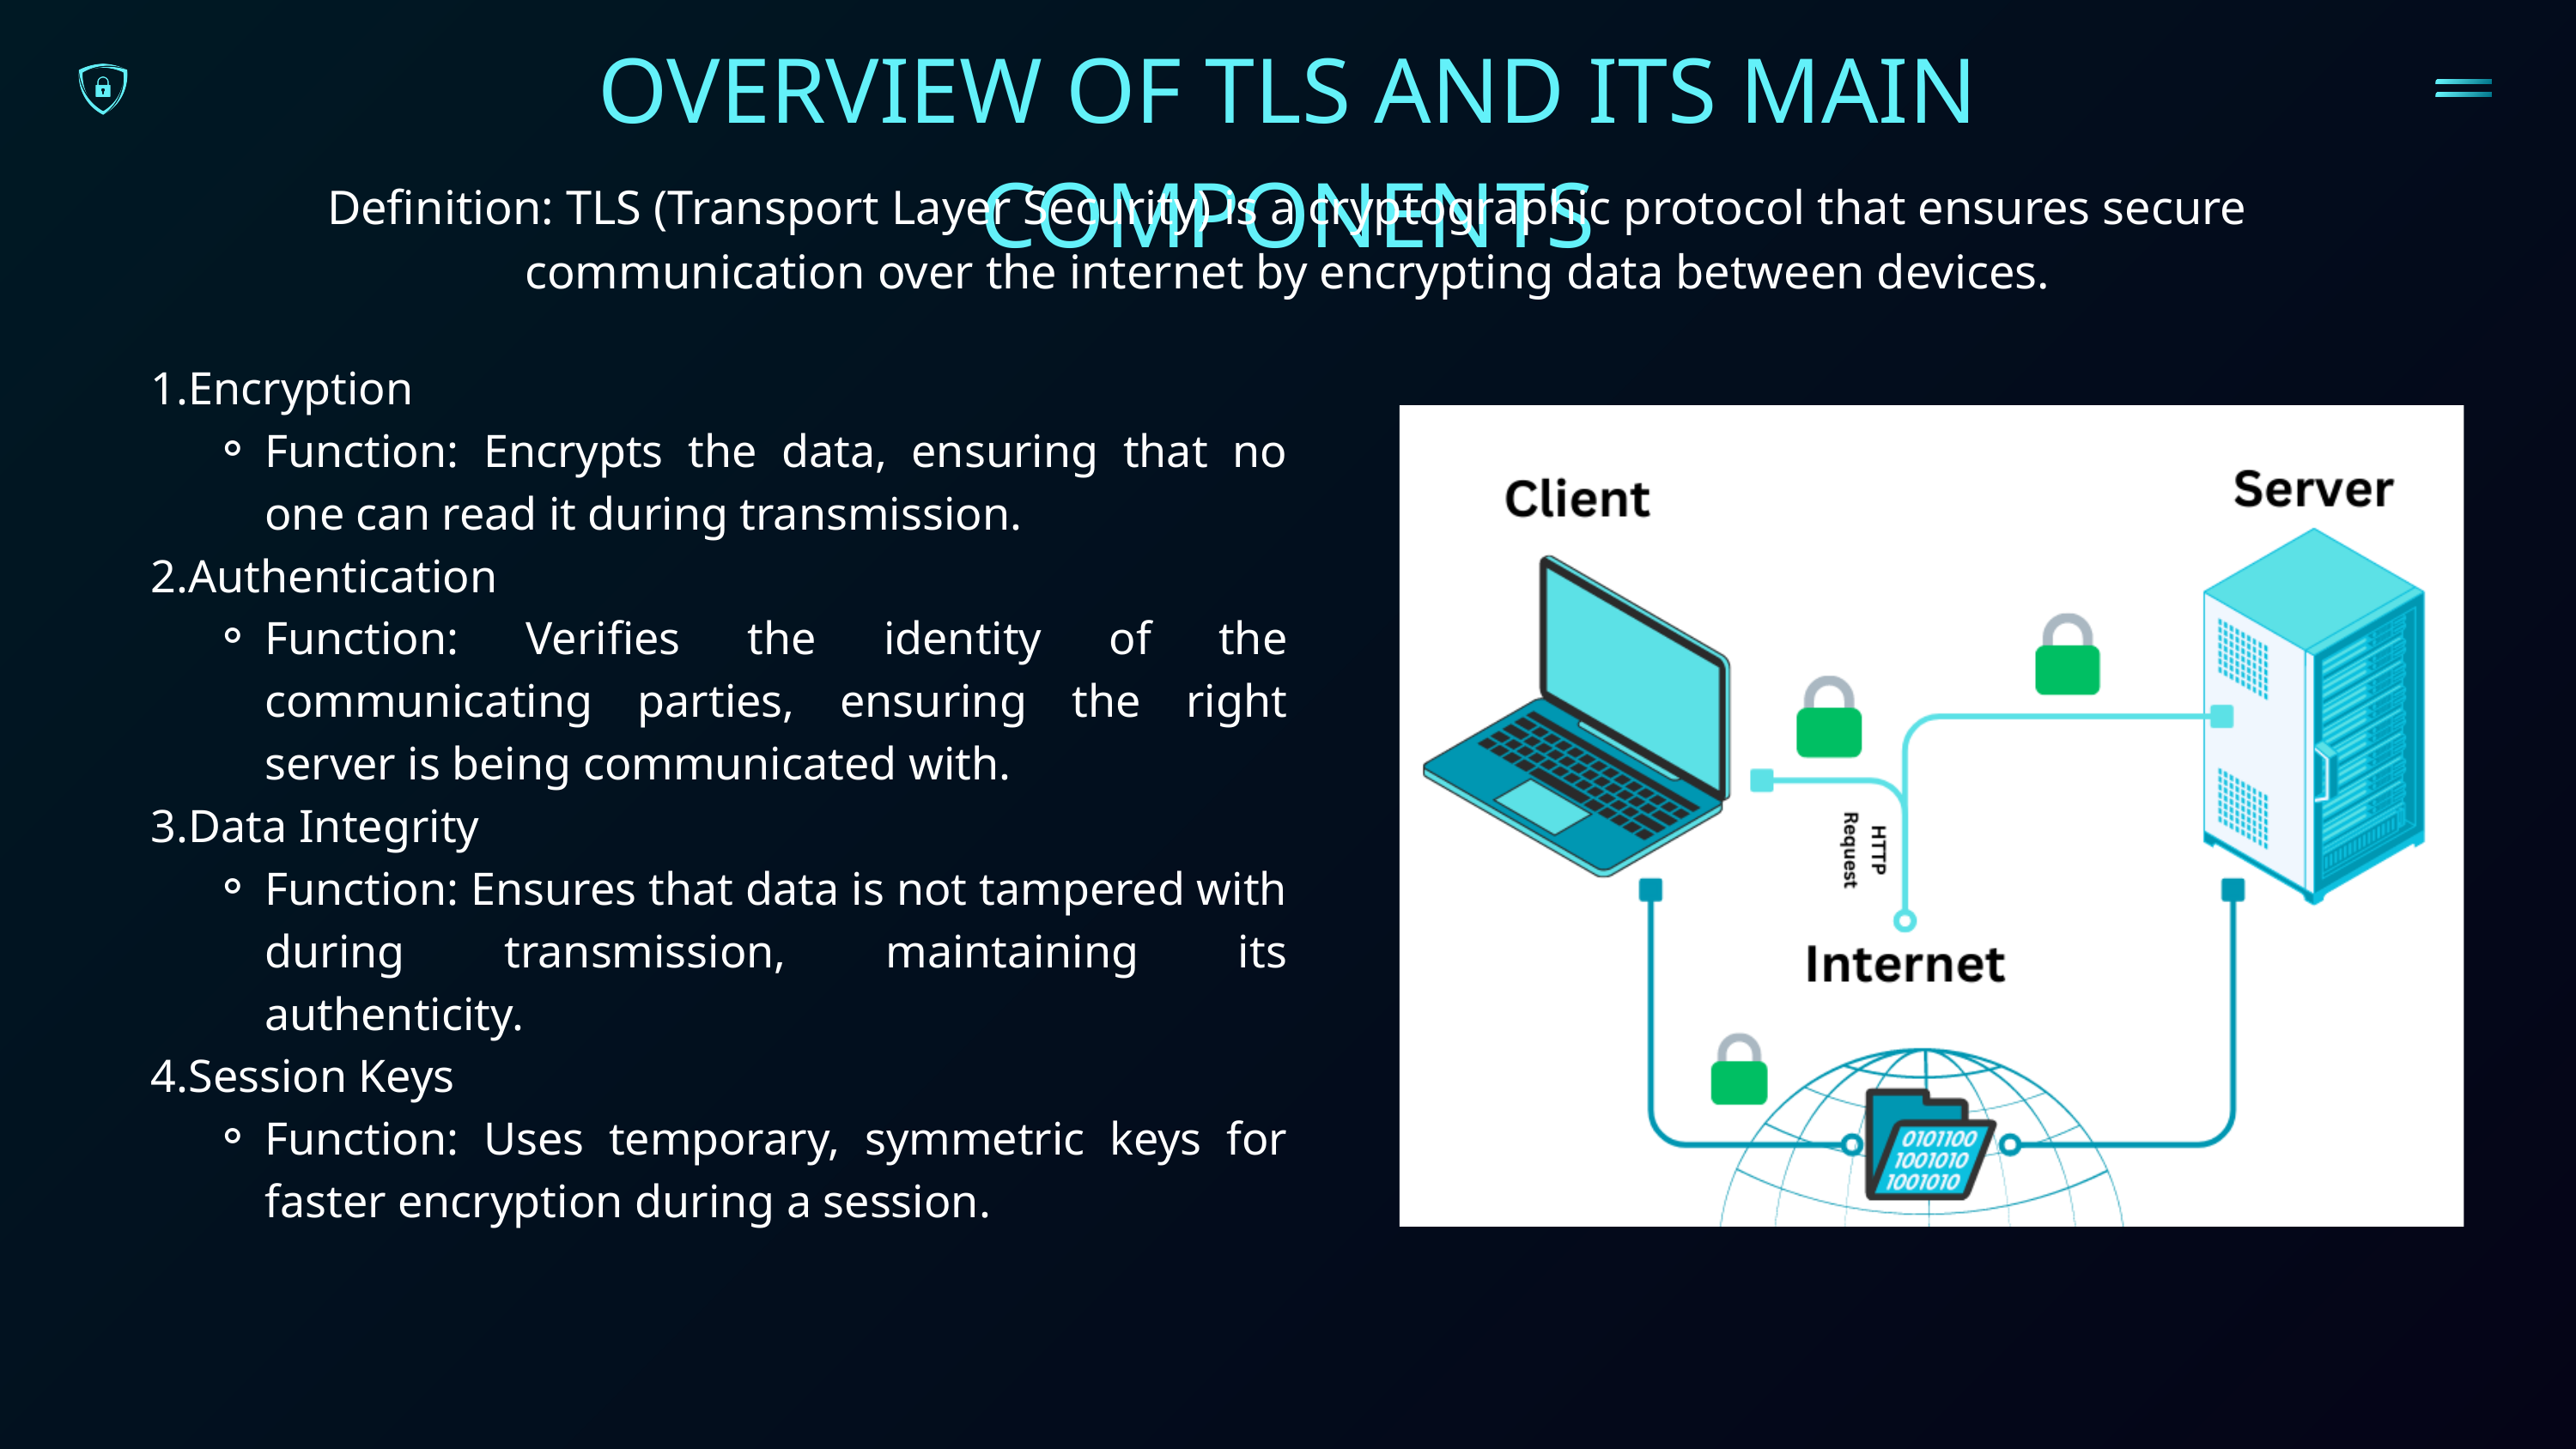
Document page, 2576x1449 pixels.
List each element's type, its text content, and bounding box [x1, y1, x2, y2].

text_box Encryption Function: Encrypts the data, ensuring that no one can read it during transmission. Authentication Function: Verifies the identity of the communicating parties, ensuring the right server is being communicated with. Data Integrity Function: Ensures that data is not tampered with during transmission, maintaining its authenticity. Session Keys Function: Uses temporary, symmetric keys for faster encryption during a session. [112, 350, 1288, 1289]
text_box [2435, 92, 2493, 97]
text_box Definition: TLS (Transport Layer Security) is a cryptographic protocol that ensures secure communication over the internet by encrypting data between devices. [311, 168, 2265, 299]
text_box [95, 76, 111, 97]
text_box [1399, 405, 2464, 1227]
text_box [77, 64, 129, 116]
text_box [2435, 79, 2493, 84]
text_box OVERVIEW OF TLS AND ITS MAIN COMPONENTS [363, 15, 2213, 168]
